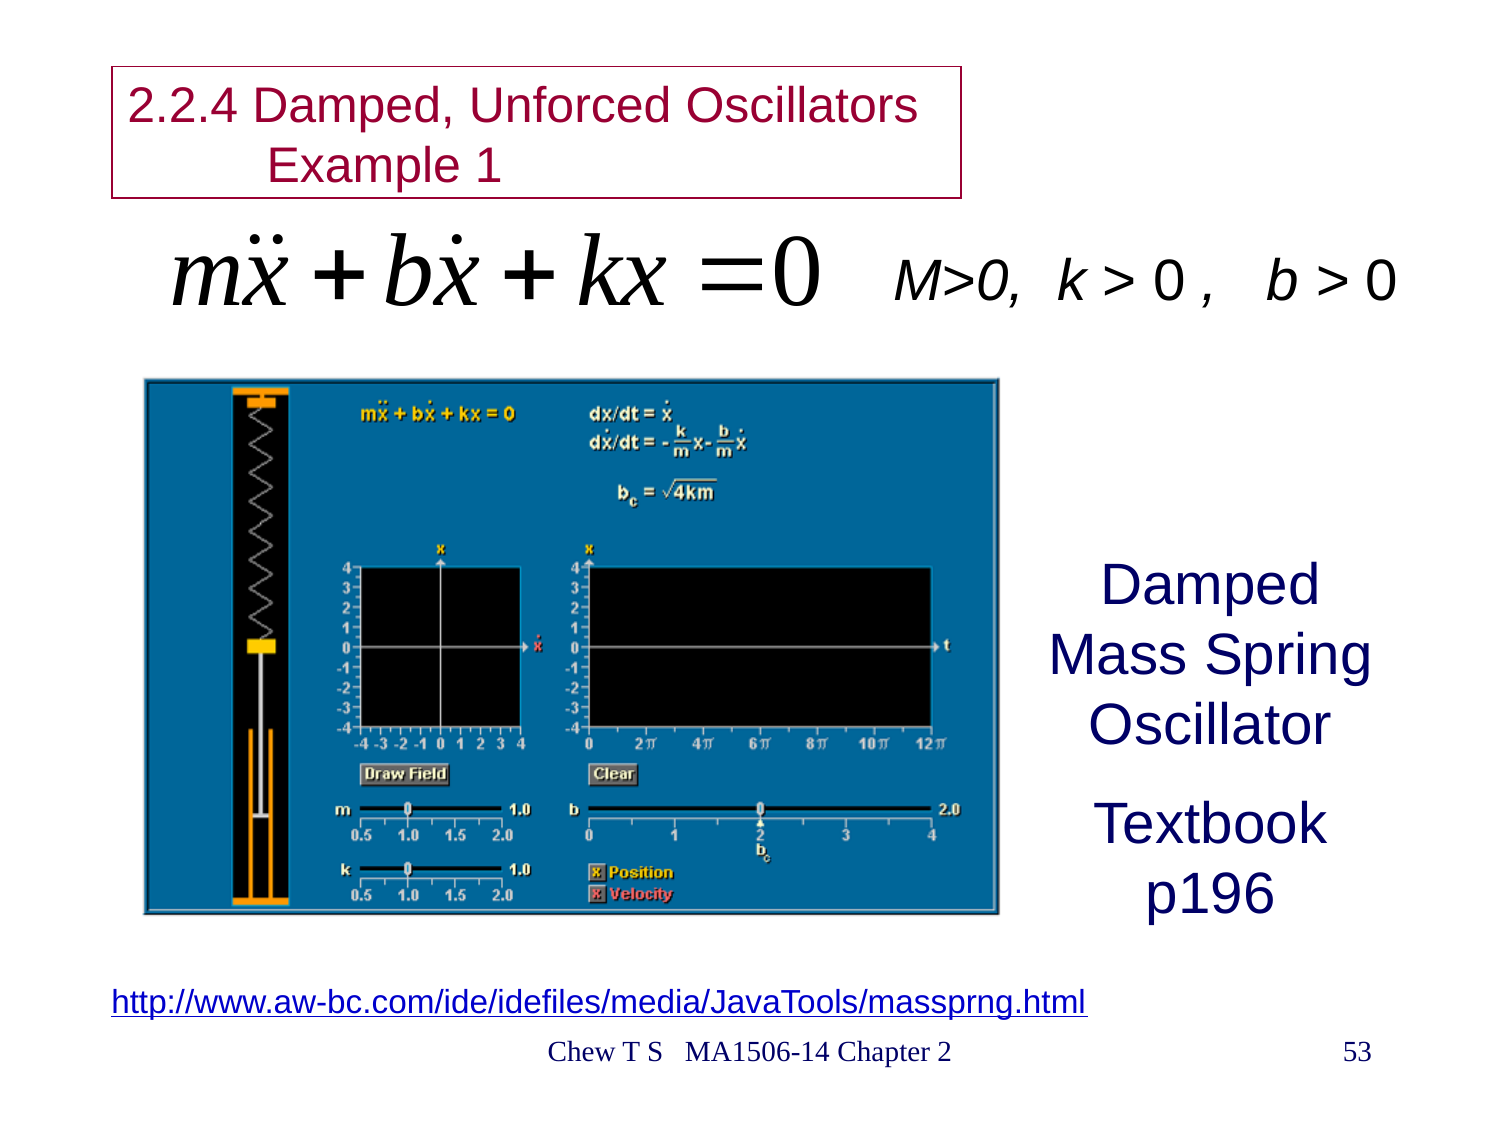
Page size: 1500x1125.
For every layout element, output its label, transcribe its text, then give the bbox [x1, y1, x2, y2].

title 2.2.4 Damped, Unforced Oscillators Example 1 [111, 66, 962, 199]
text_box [163, 222, 828, 317]
slide_number 53 [1074, 1024, 1388, 1101]
text_box http://www.aw-bc.com/ide/idefiles/media/JavaTools/massprng.html [96, 972, 1103, 1028]
picture [140, 374, 1004, 925]
footer Chew T S MA1506-14 Chapter 2 [512, 1024, 988, 1101]
text_box M>0, k > 0 , b > 0 [878, 234, 1418, 320]
text_box Damped Mass Spring Oscillator Textbook p196 [1033, 538, 1388, 934]
